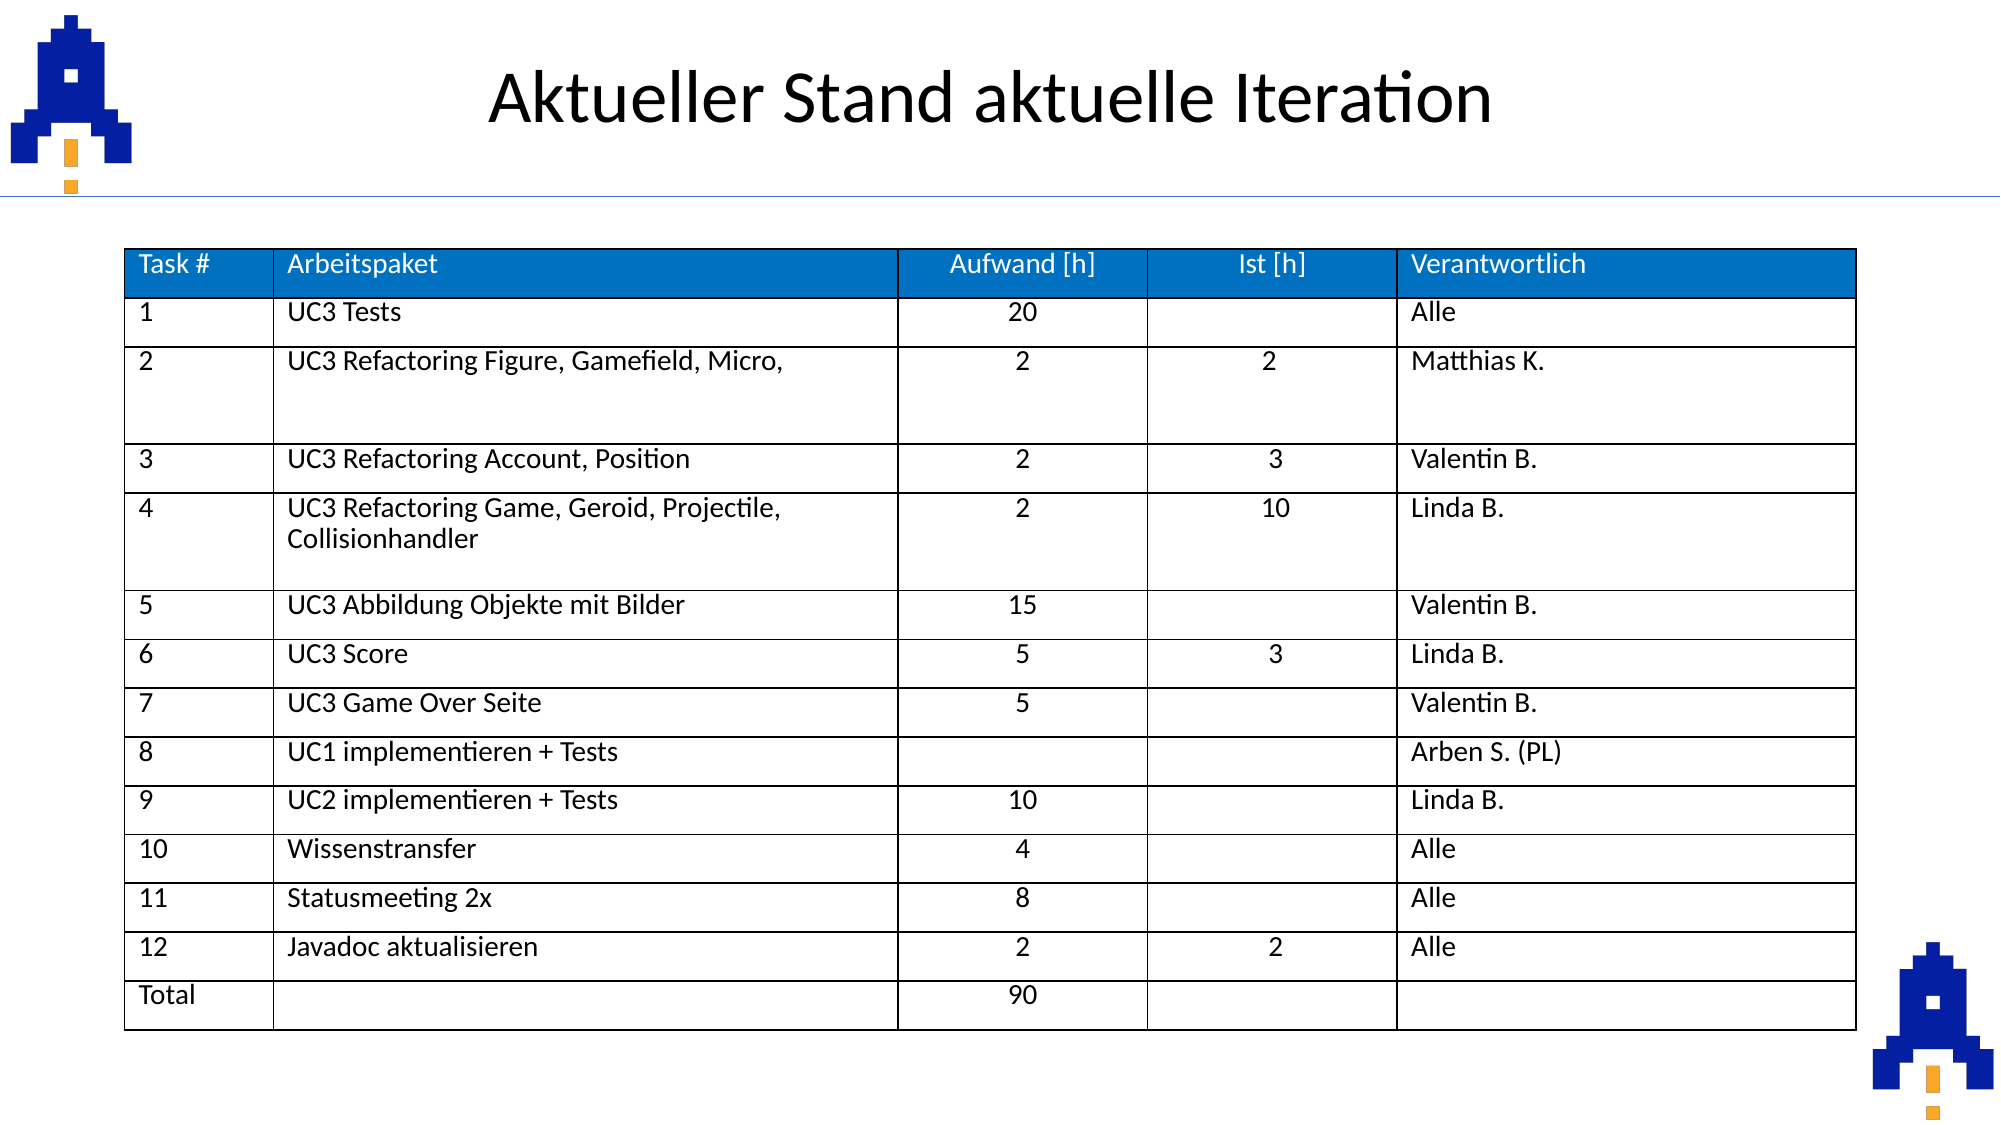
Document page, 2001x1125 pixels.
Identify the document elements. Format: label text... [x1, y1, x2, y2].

table_cell [1148, 299, 1396, 346]
table_header Task # [125, 250, 273, 297]
table_cell 3 [125, 445, 273, 492]
table_cell 90 [899, 982, 1147, 1029]
table_cell 8 [899, 884, 1147, 931]
table_cell [1148, 787, 1396, 834]
table_cell UC3 Abbildung Objekte mit Bilder [274, 591, 897, 639]
table_cell Statusmeeting 2x [274, 884, 897, 931]
table_cell [1148, 689, 1396, 736]
table_cell 3 [1148, 445, 1396, 492]
table_cell 5 [899, 689, 1147, 736]
table_cell 6 [125, 640, 273, 687]
table_cell Matthias K. [1398, 348, 1855, 443]
table_header Arbeitspaket [274, 250, 897, 297]
table_cell 10 [125, 835, 273, 882]
table_cell 2 [899, 933, 1147, 980]
table_cell 5 [899, 640, 1147, 687]
table_cell [1148, 591, 1396, 639]
table_cell [274, 982, 897, 1029]
table_cell UC3 Refactoring Account, Position [274, 445, 897, 492]
table_cell 12 [125, 933, 273, 980]
table_cell 3 [1148, 640, 1396, 687]
text_box Aktueller Stand aktuelle Iteration [0, 0, 2000, 196]
table_cell Alle [1398, 835, 1855, 882]
table_cell 5 [125, 591, 273, 639]
table_cell UC3 Score [274, 640, 897, 687]
table_cell [1398, 982, 1855, 1029]
table_cell [1148, 982, 1396, 1029]
table_cell [899, 738, 1147, 785]
table_cell 2 [1148, 933, 1396, 980]
table_cell 11 [125, 884, 273, 931]
table_cell Linda B. [1398, 787, 1855, 834]
table_cell 4 [125, 494, 273, 590]
table_cell Valentin B. [1398, 591, 1855, 639]
table_cell 8 [125, 738, 273, 785]
table_cell Arben S. (PL) [1398, 738, 1855, 785]
table_cell Total [125, 982, 273, 1029]
table_cell 7 [125, 689, 273, 736]
table_cell 9 [125, 787, 273, 834]
table_cell [1148, 738, 1396, 785]
table_cell 20 [899, 299, 1147, 346]
table_cell 2 [899, 494, 1147, 590]
table_header Verantwortlich [1398, 250, 1855, 297]
table_cell Alle [1398, 933, 1855, 980]
picture [1868, 937, 2000, 1125]
table_cell 2 [899, 348, 1147, 443]
table_cell Linda B. [1398, 494, 1855, 590]
table_cell Valentin B. [1398, 445, 1855, 492]
table_cell Linda B. [1398, 640, 1855, 687]
table_cell 2 [1148, 348, 1396, 443]
table_cell 1 [125, 299, 273, 346]
table_cell Valentin B. [1398, 689, 1855, 736]
table_cell 2 [899, 445, 1147, 492]
table_cell UC3 Tests [274, 299, 897, 346]
table_cell 15 [899, 591, 1147, 639]
table_cell UC1 implementieren + Tests [274, 738, 897, 785]
table_cell [1148, 884, 1396, 931]
table_cell 10 [1148, 494, 1396, 590]
table_cell Javadoc aktualisieren [274, 933, 897, 980]
table_header Aufwand [h] [899, 250, 1147, 297]
table_cell Alle [1398, 299, 1855, 346]
table_cell 4 [899, 835, 1147, 882]
table_cell UC3 Refactoring Figure, Gamefield, Micro, [274, 348, 897, 443]
table_cell UC3 Game Over Seite [274, 689, 897, 736]
table_cell [1148, 835, 1396, 882]
table_header Ist [h] [1148, 250, 1396, 297]
table_cell 10 [899, 787, 1147, 834]
table_cell UC2 implementieren + Tests [274, 787, 897, 834]
table_cell Wissenstransfer [274, 835, 897, 882]
table_cell UC3 Refactoring Game, Geroid, Projectile, Collisionhandler [274, 494, 897, 590]
table_cell 2 [125, 348, 273, 443]
table_cell Alle [1398, 884, 1855, 931]
